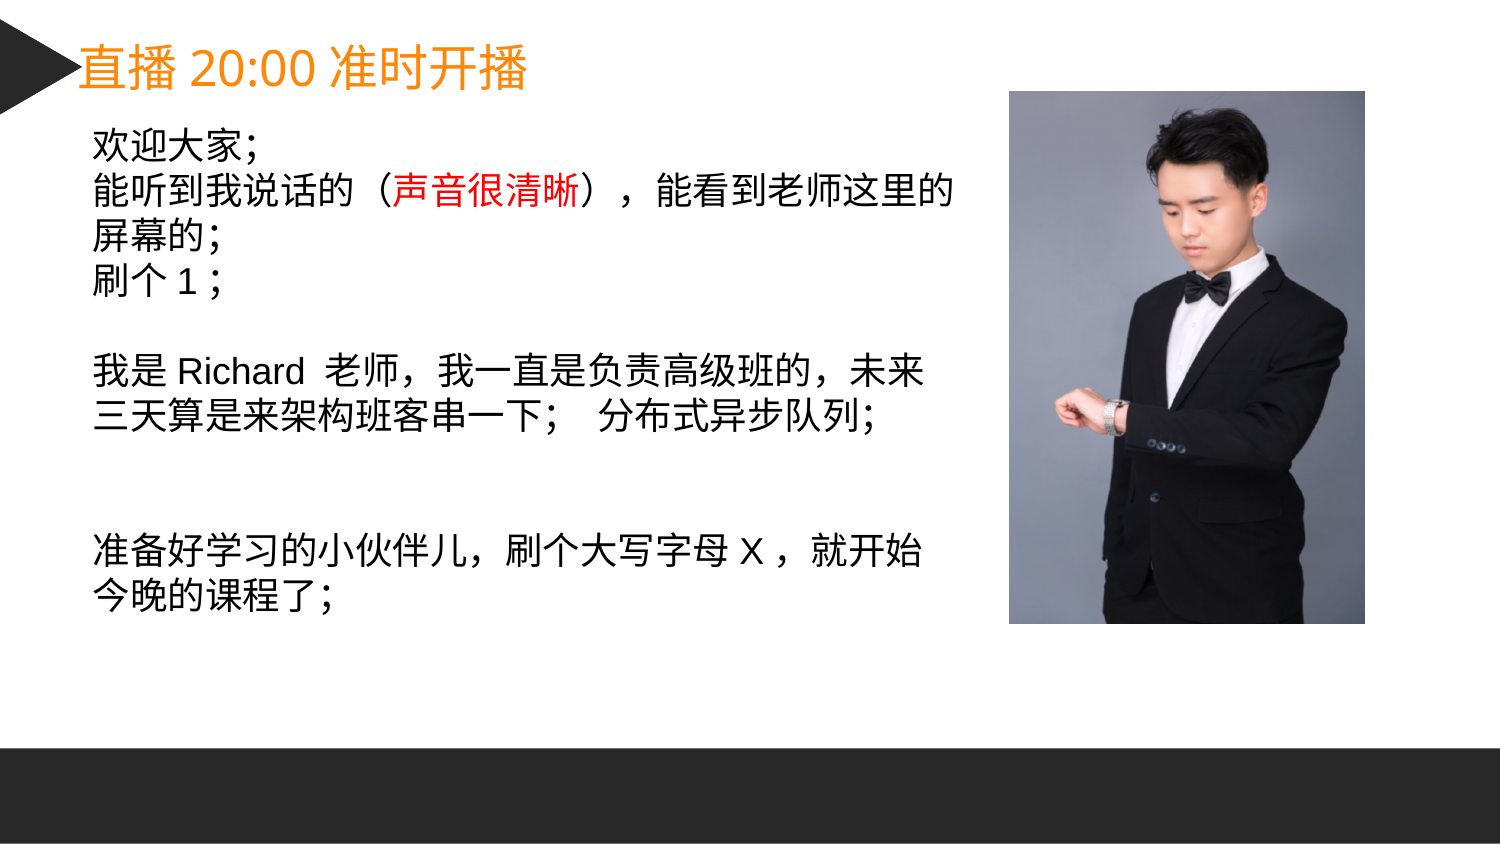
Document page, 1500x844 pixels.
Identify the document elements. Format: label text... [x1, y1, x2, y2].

text_box 欢迎大家； 能听到我说话的（声音很清晰），能看到老师这里的屏幕的； 刷个1； 我是Richard 老师，我一直是负责高级班的，未来三天算是来架构班客串一下； 分布式异步队列； 准备好学习的小伙伴儿，刷个大写字母X，就开始今晚的课程了； [78, 114, 975, 805]
picture [1009, 91, 1365, 624]
text_box 直播20:00准时开播 [62, 29, 544, 104]
text_box [0, 19, 83, 115]
text_box [0, 748, 1500, 844]
